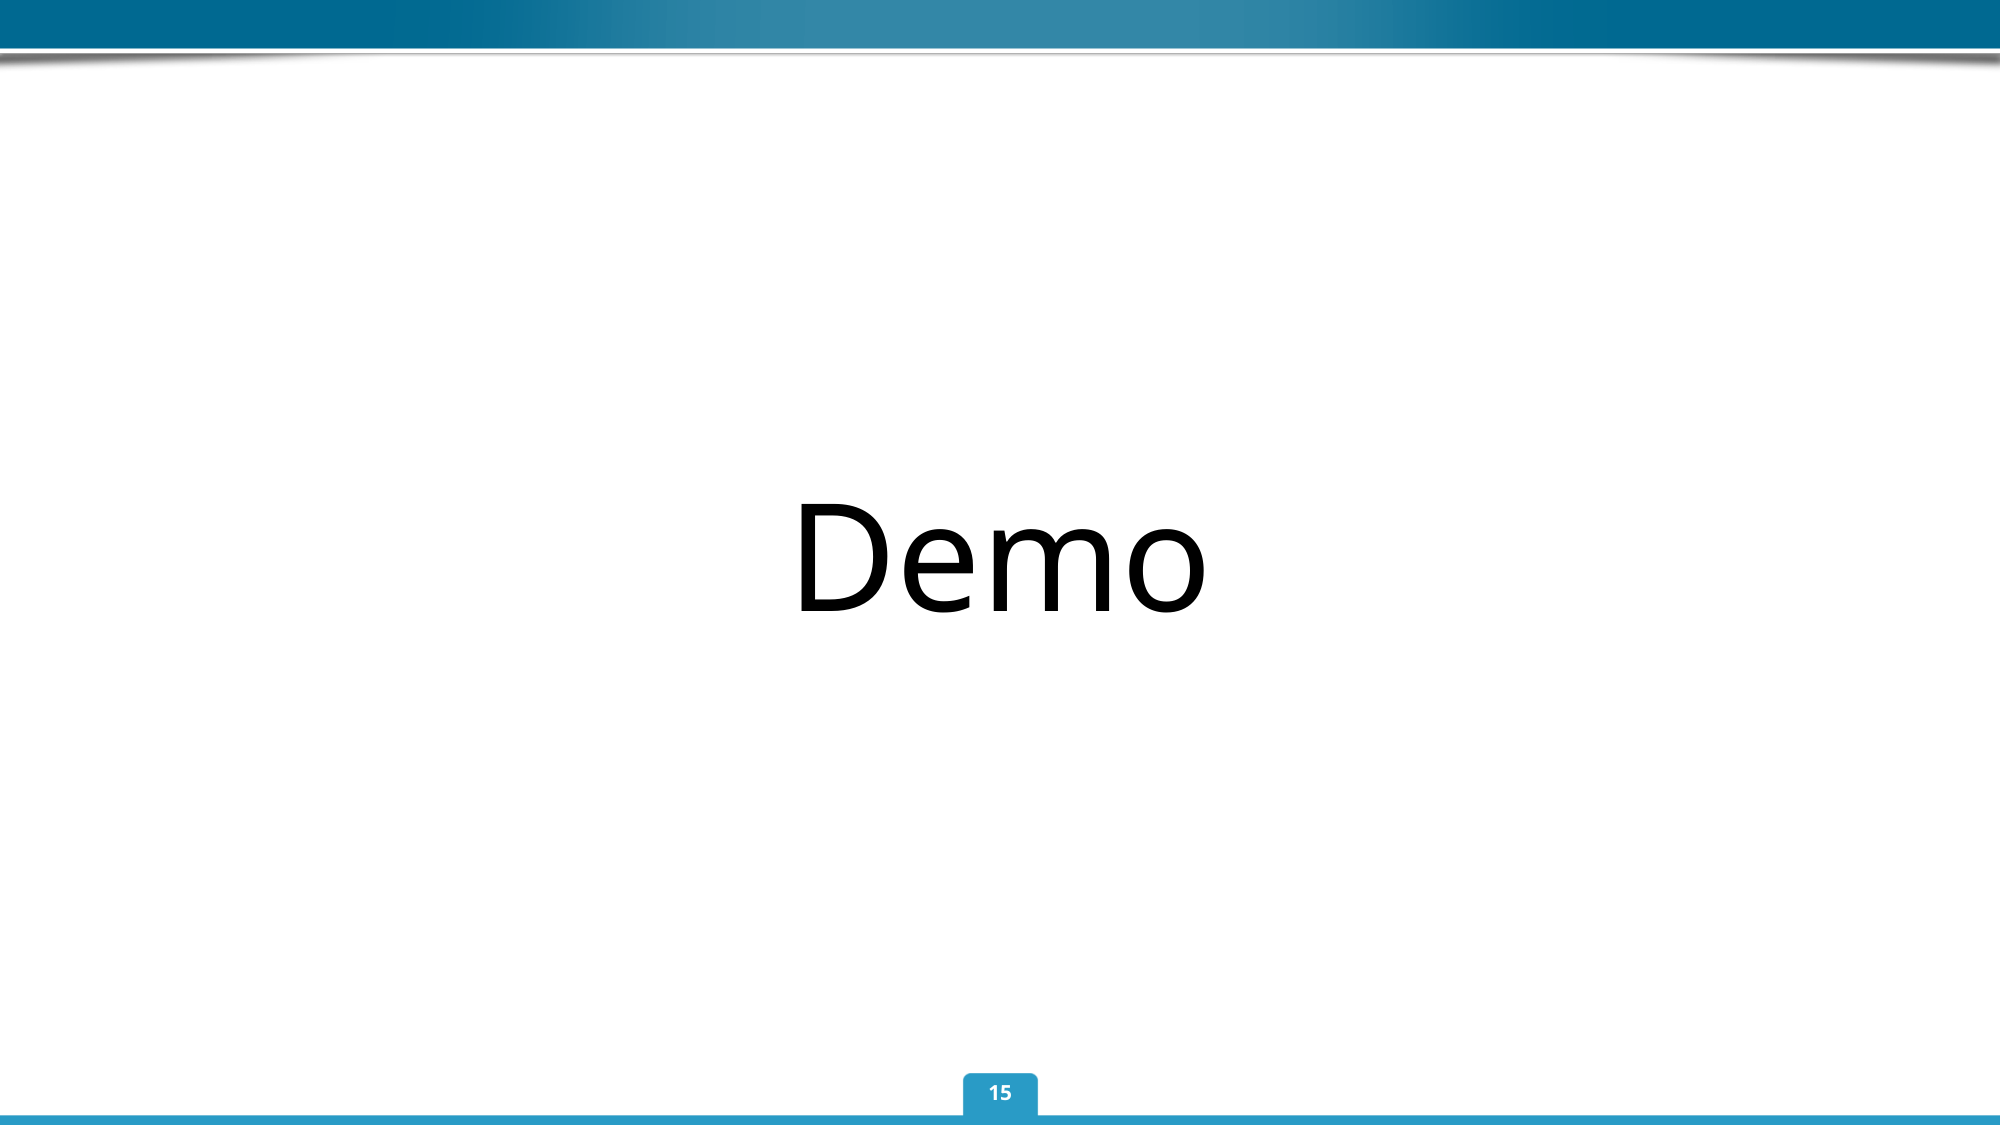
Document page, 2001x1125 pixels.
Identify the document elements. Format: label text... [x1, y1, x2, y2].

picture [0, 1073, 2000, 1125]
picture [0, 0, 2000, 73]
text_box Demo [282, 428, 1718, 696]
